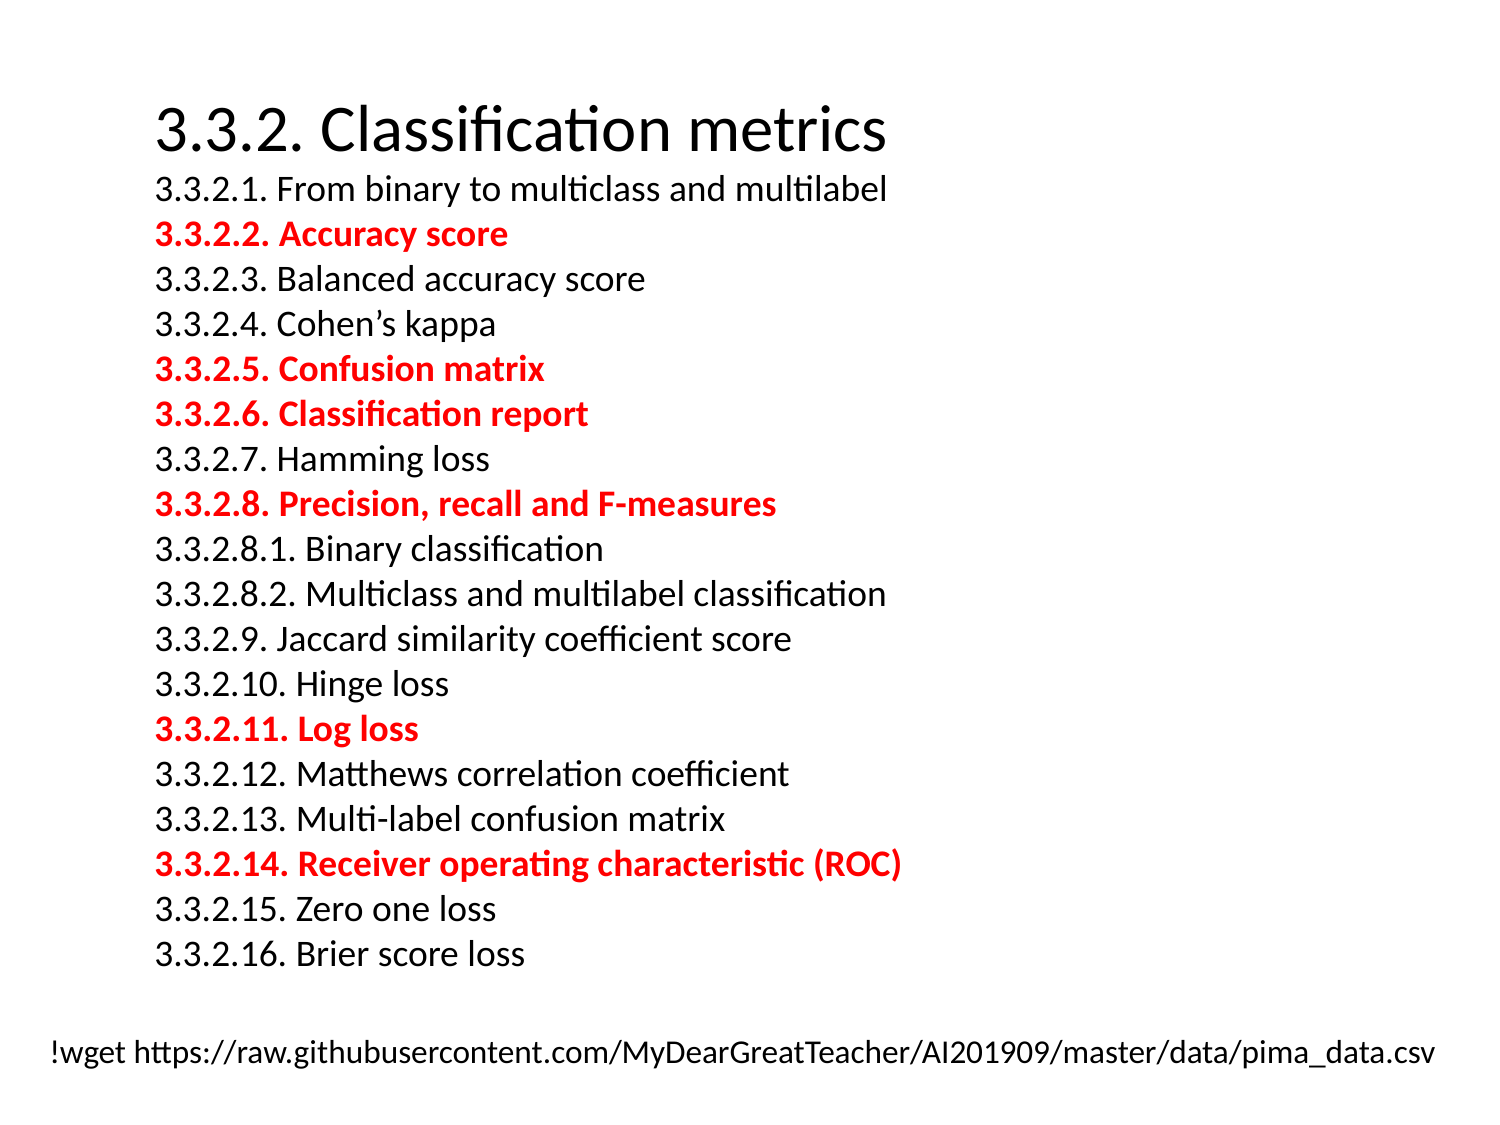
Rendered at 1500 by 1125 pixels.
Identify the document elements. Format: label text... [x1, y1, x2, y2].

text_box !wget https://raw.githubusercontent.com/MyDearGreatTeacher/AI201909/master/data/pima_data.csv [34, 1022, 1475, 1078]
text_box 3.3.2. Classification metrics 3.3.2.1. From binary to multiclass and multilabel 3.3.2.2. Accuracy score 3.3.2.3. Balanced accuracy score 3.3.2.4. Cohen’s kappa 3.3.2.5. Confusion matrix 3.3.2.6. Classification report 3.3.2.7. Hamming loss 3.3.2.8. Precision, recall and F-measures 3.3.2.8.1. Binary classification 3.3.2.8.2. Multiclass and multilabel classification 3.3.2.9. Jaccard similarity coefficient score 3.3.2.10. Hinge loss 3.3.2.11. Log loss 3.3.2.12. Matthews correlation coefficient 3.3.2.13. Multi-label confusion matrix 3.3.2.14. Receiver operating characteristic (ROC) 3.3.2.15. Zero one loss 3.3.2.16. Brier score loss [139, 77, 1265, 982]
